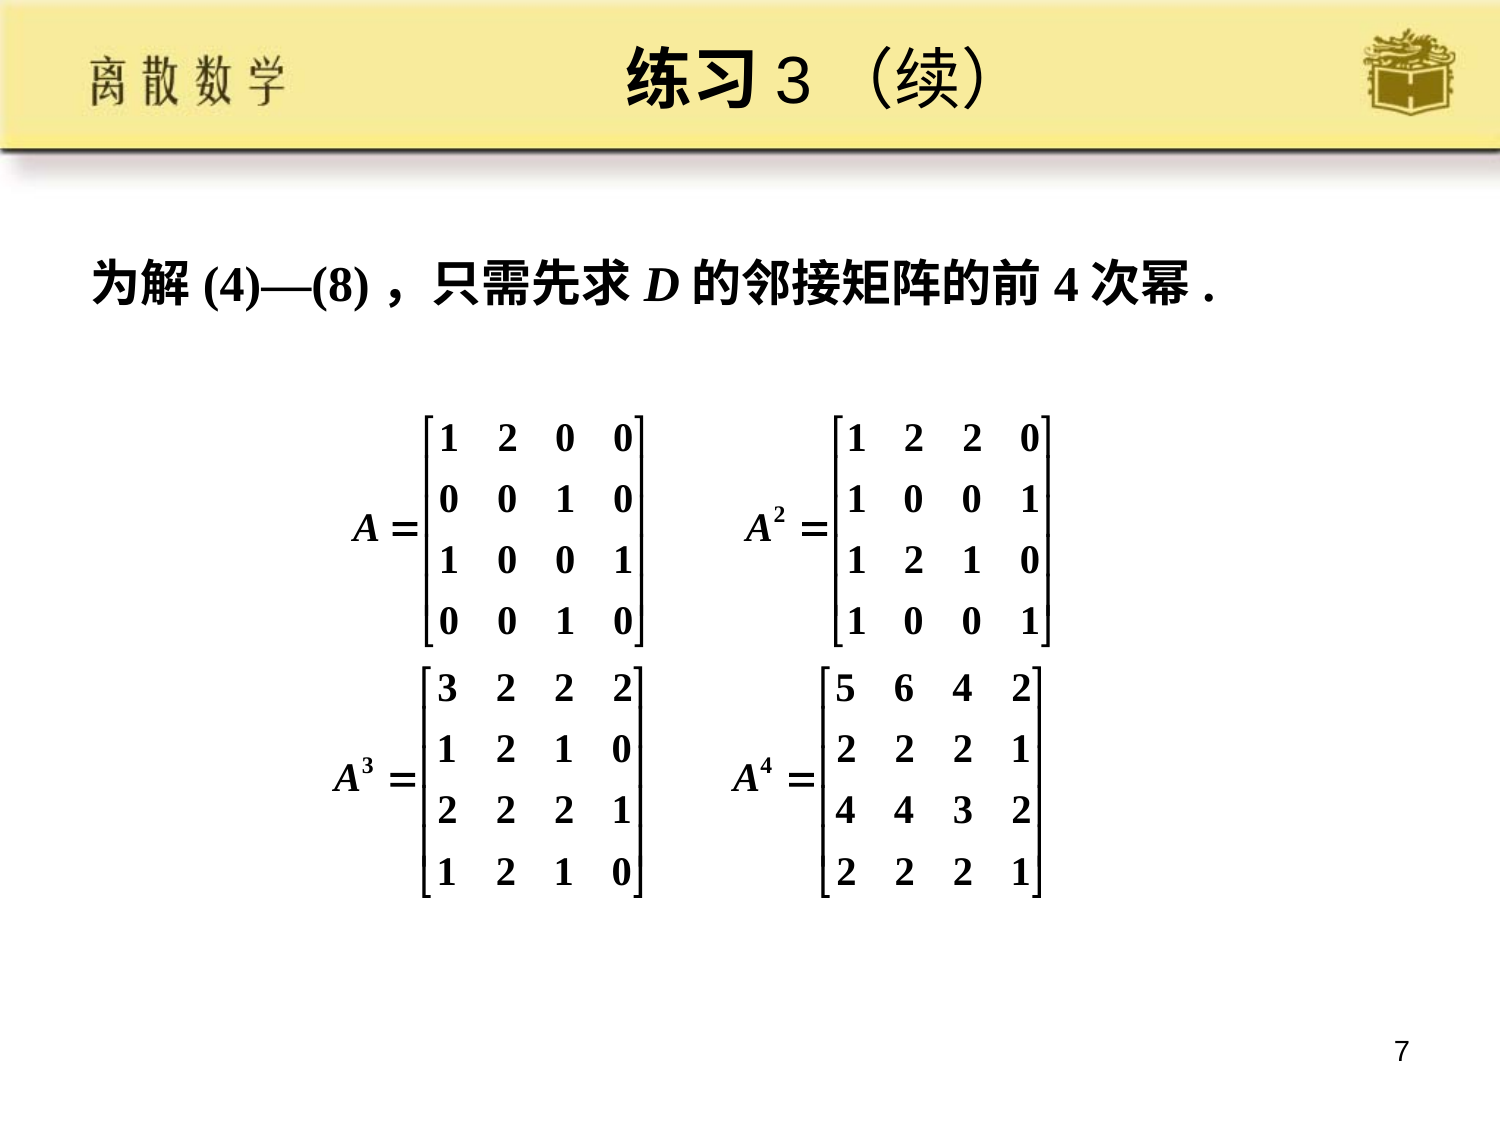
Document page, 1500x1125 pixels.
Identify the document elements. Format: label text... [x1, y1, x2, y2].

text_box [324, 408, 1066, 904]
slide_number 7 [1074, 1024, 1425, 1103]
title 练习3（续） [324, 42, 1329, 112]
list 为解(4)—(8)，只需先求D的邻接矩阵的前4次幂. [75, 243, 1426, 986]
picture [0, 0, 1500, 1125]
